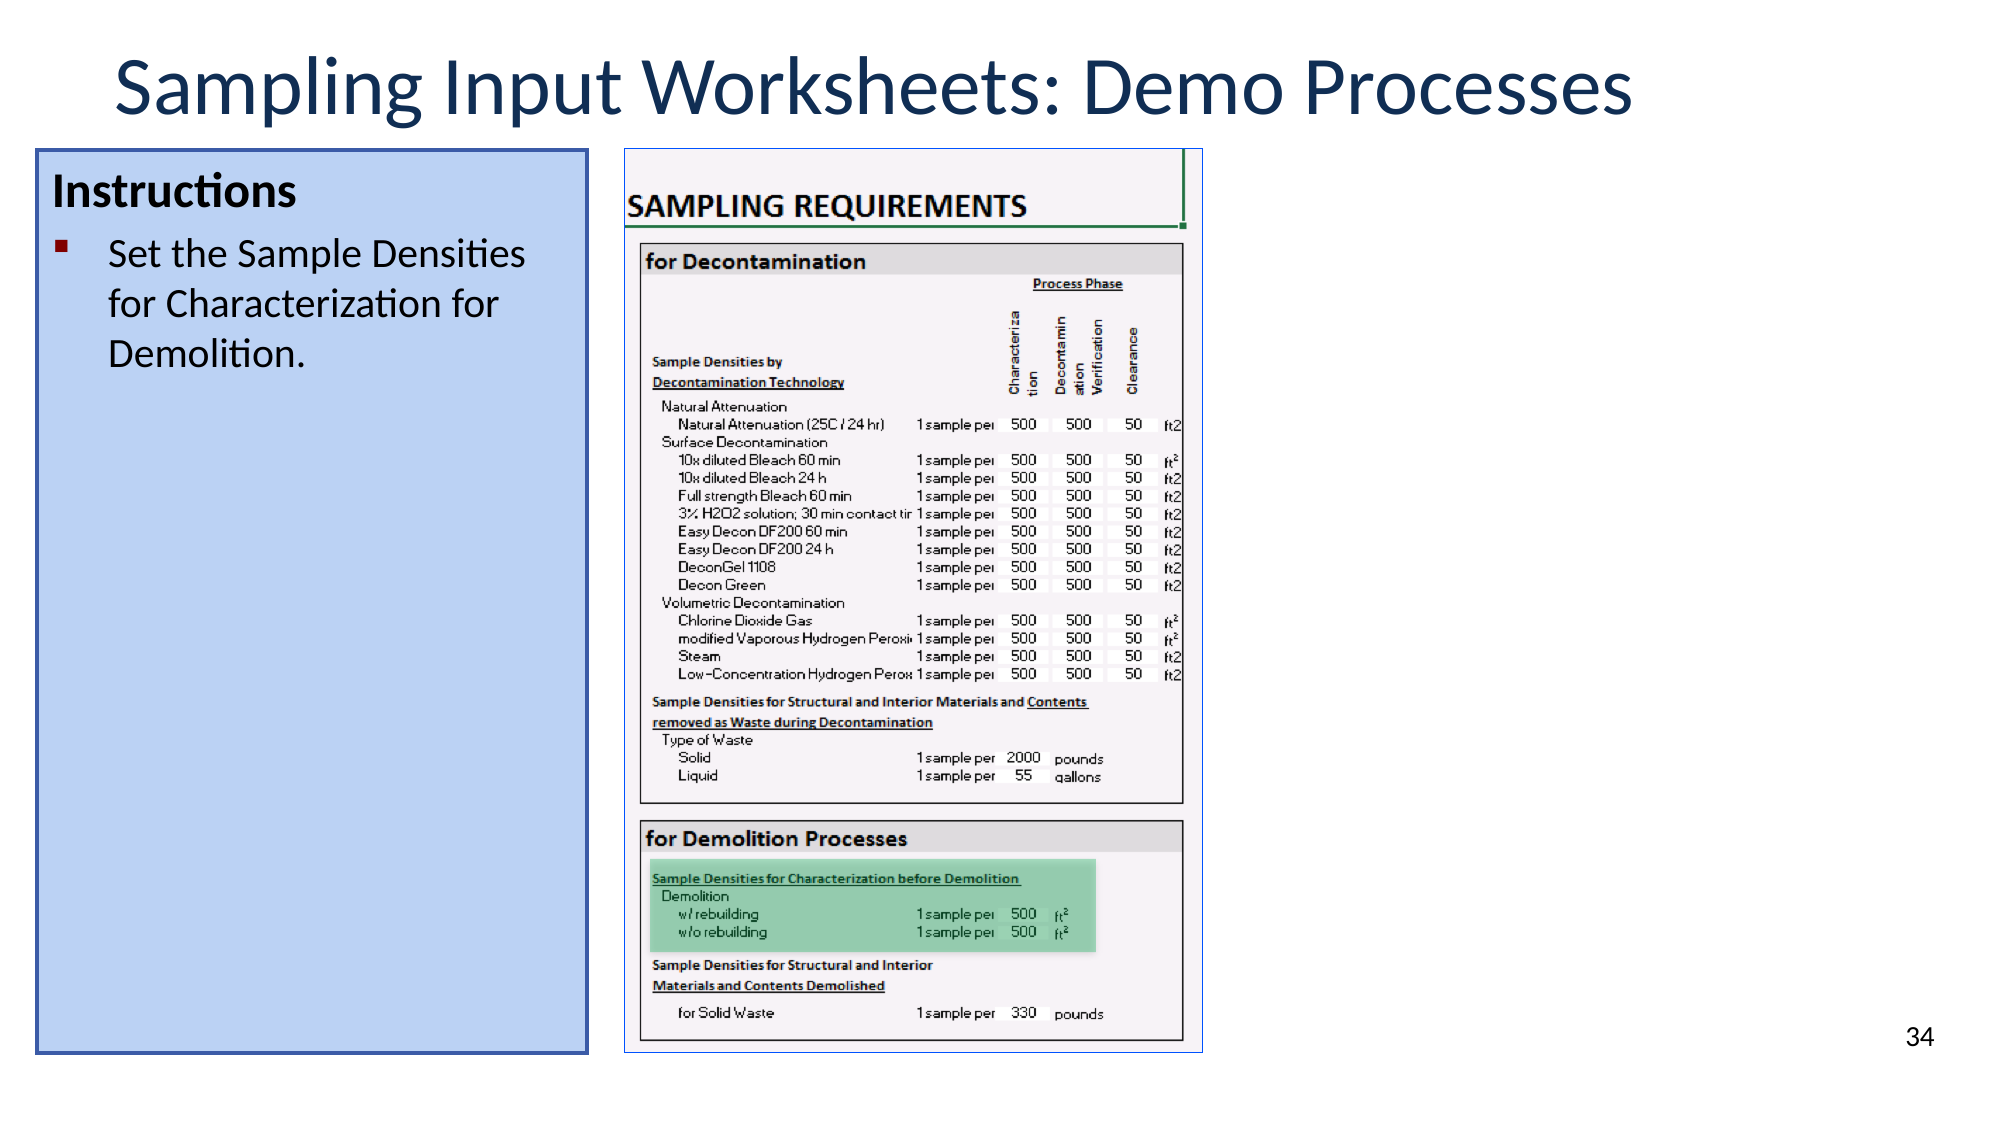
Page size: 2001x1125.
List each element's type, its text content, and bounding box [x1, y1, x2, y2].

text_box Instructions Set the Sample Densities for Characterization for Demolition. [36, 150, 587, 1054]
title Sampling Input Worksheets: Demo Processes [99, 0, 1901, 163]
slide_number 34 [1816, 1009, 1951, 1072]
picture [624, 148, 1203, 1054]
